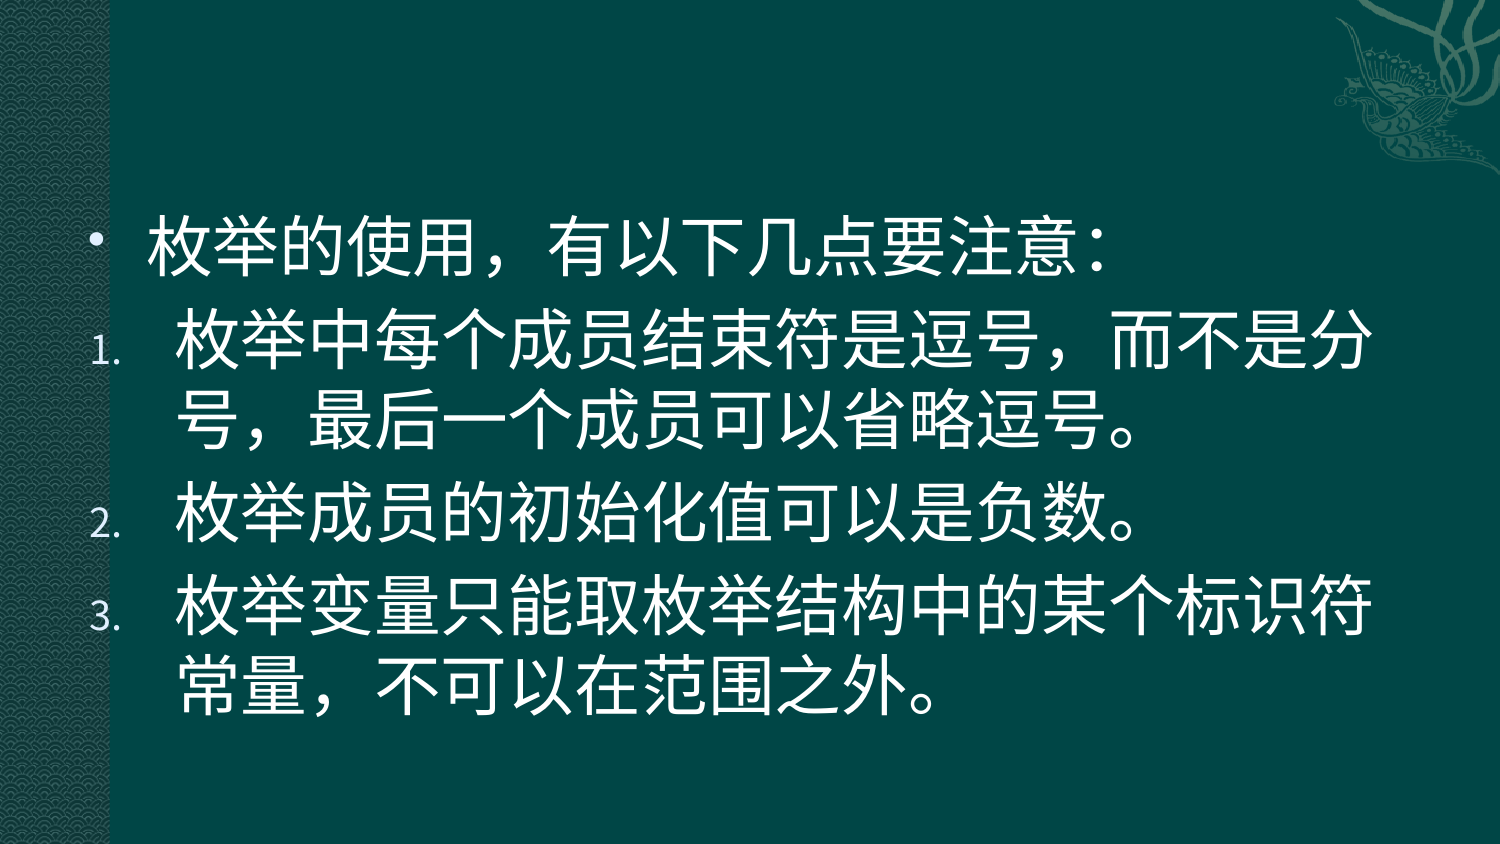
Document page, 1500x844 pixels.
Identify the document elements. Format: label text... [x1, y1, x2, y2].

picture [0, 0, 110, 844]
list 枚举的使用，有以下几点要注意： 枚举中每个成员结束符是逗号，而不是分号，最后一个成员可以省略逗号。 枚举成员的初始化值可以是负数。 枚举变量只能取枚举结构中的某个标识符常量，不可以在范围之外。 [75, 196, 1425, 754]
